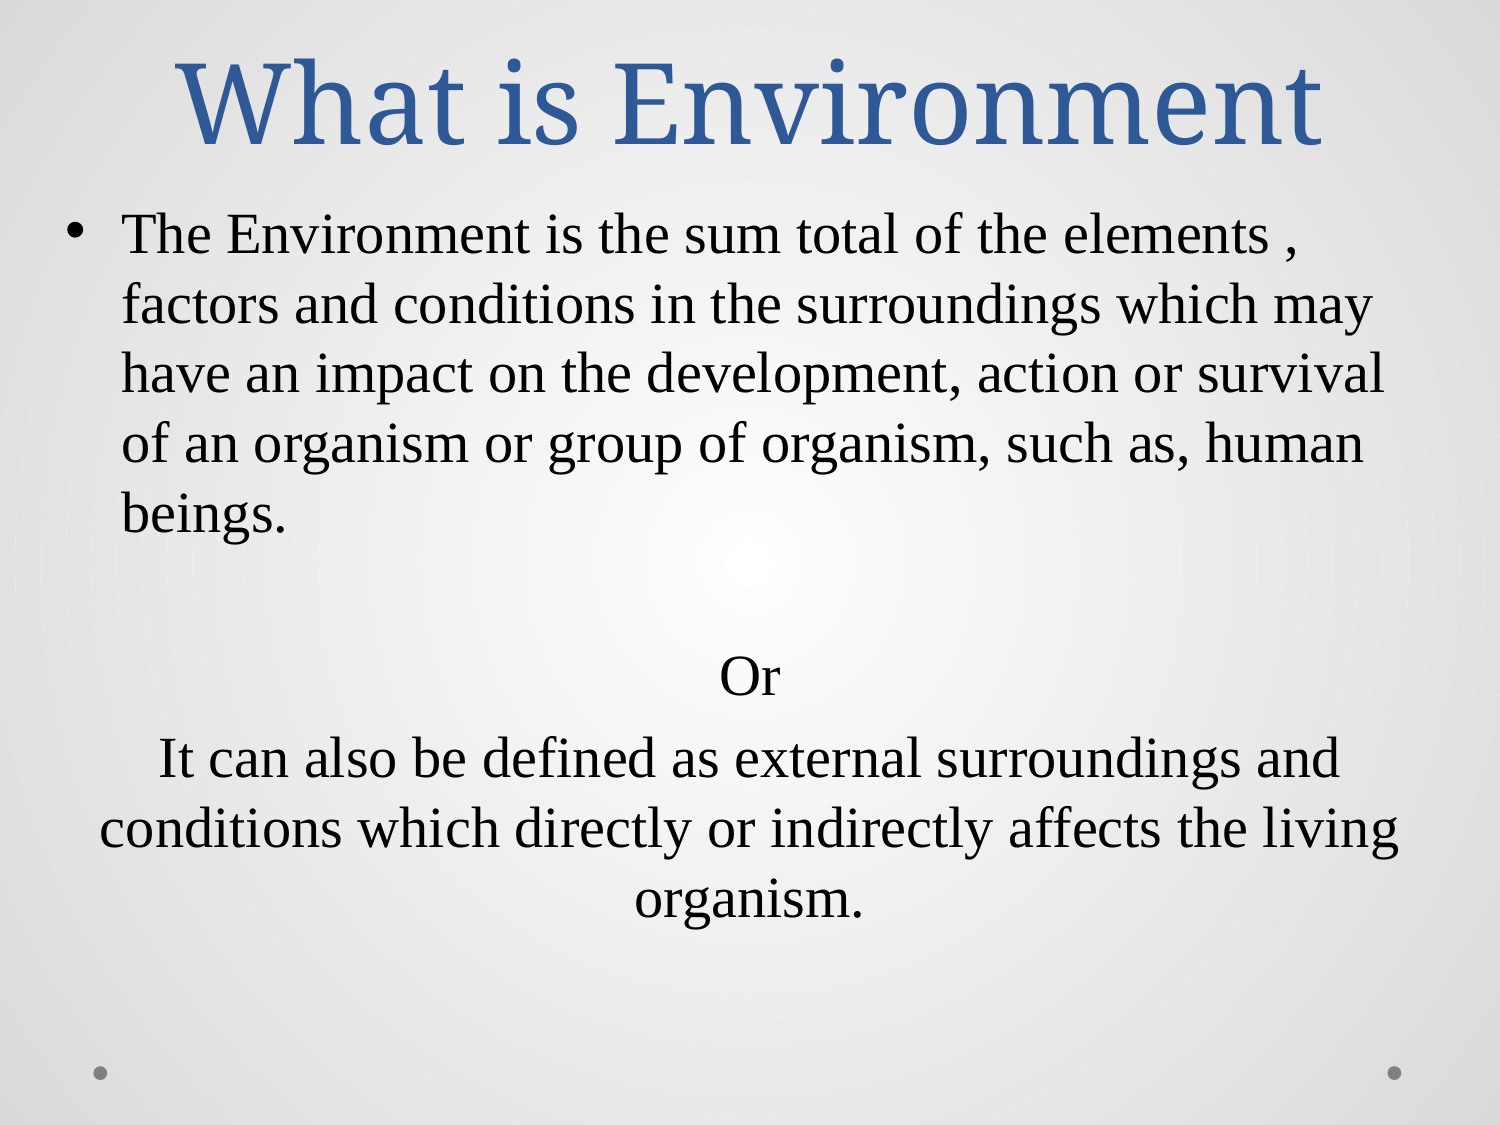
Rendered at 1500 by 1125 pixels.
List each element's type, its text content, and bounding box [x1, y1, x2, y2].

list The Environment is the sum total of the elements , factors and conditions in the surroundings which may have an impact on the development, action or survival of an organism or group of organism, such as, human beings. Or It can also be defined as external surroundings and conditions which directly or indirectly affects the living organism. [50, 187, 1450, 1005]
title What is Environment [24, 24, 1475, 175]
